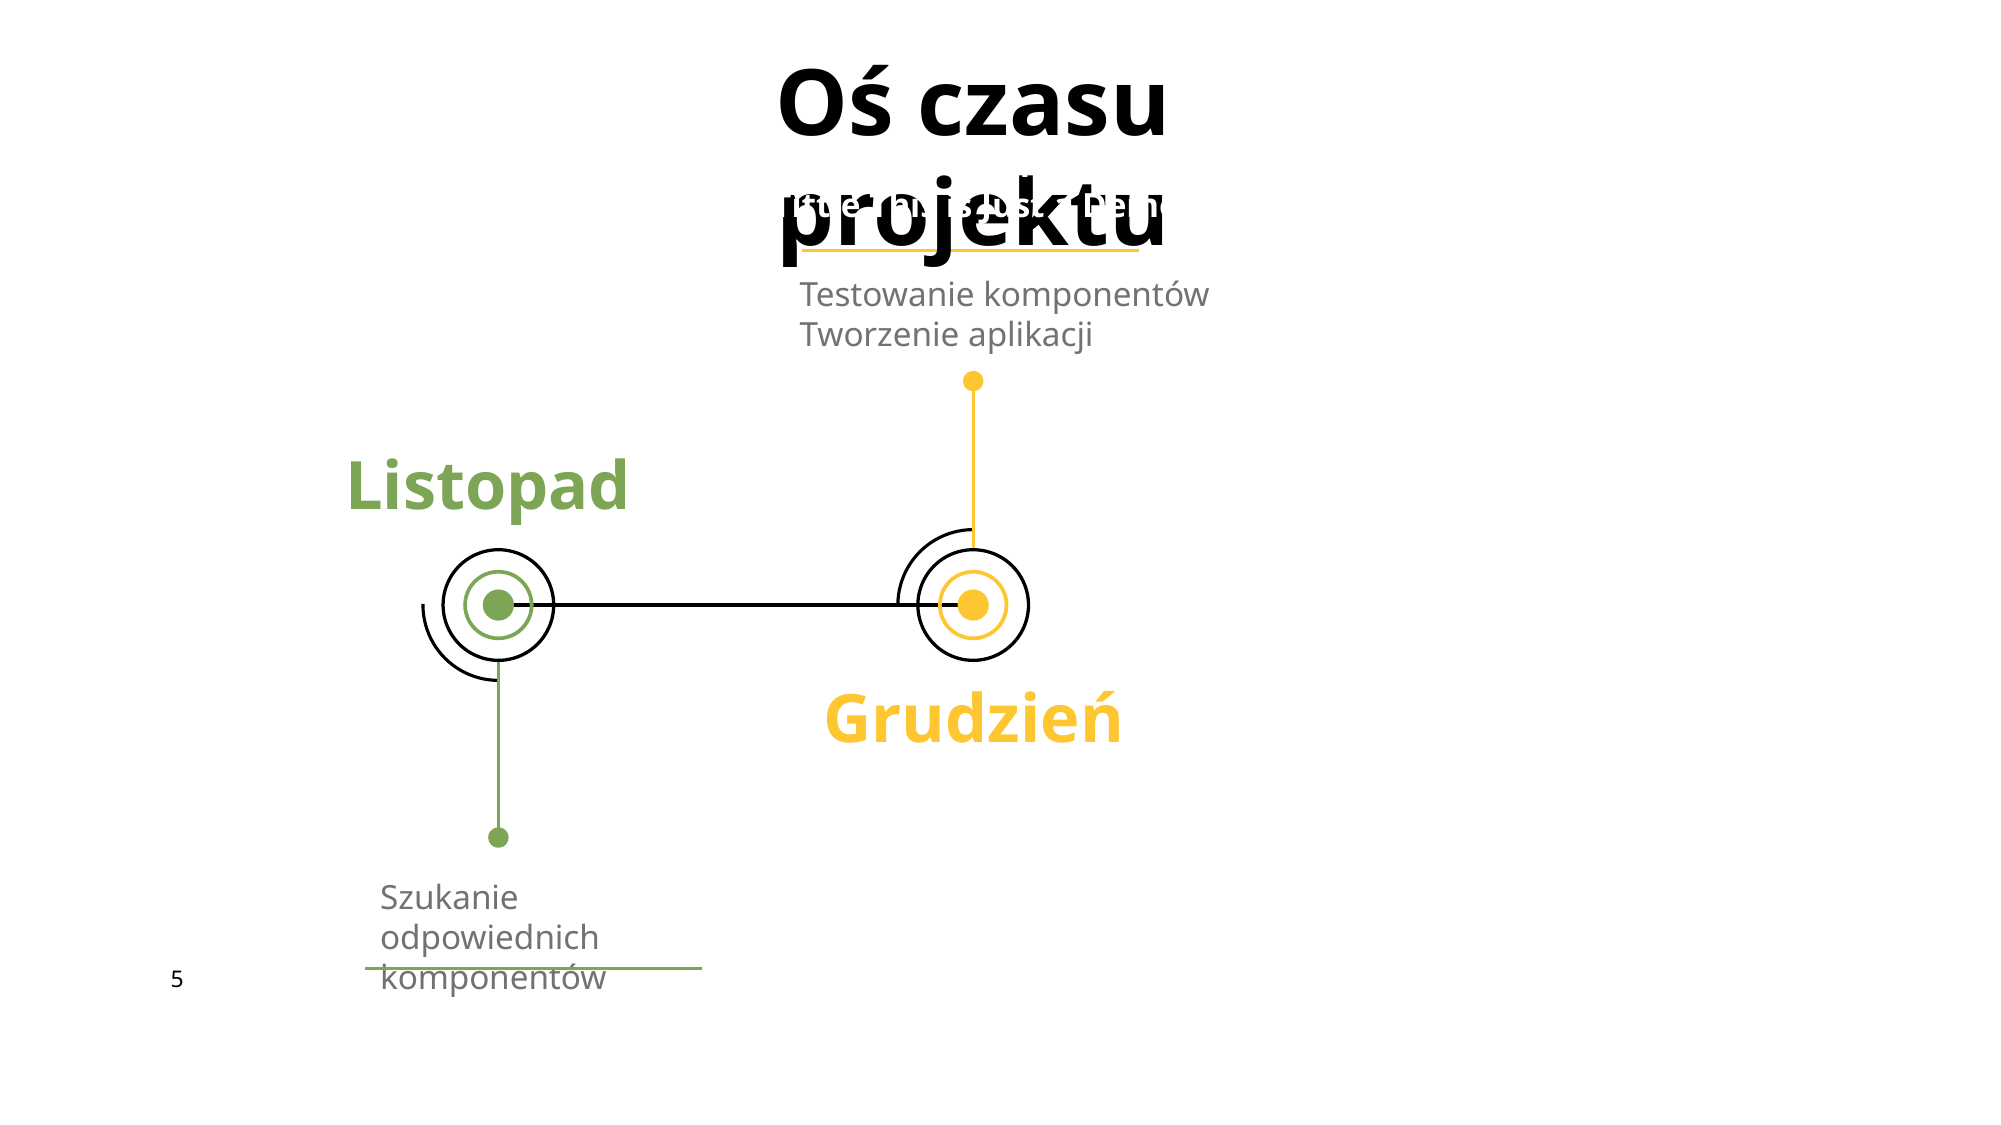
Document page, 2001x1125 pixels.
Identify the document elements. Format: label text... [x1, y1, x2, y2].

text_box Testowanie komponentów Tworzenie aplikacji [784, 265, 1237, 361]
text_box [961, 369, 985, 393]
text_box [422, 603, 497, 681]
text_box Szukanie odpowiednich komponentów [365, 868, 745, 1004]
text_box [956, 588, 990, 622]
text_box Listopad [315, 435, 662, 531]
text_box [937, 568, 1010, 642]
text_box [921, 553, 975, 604]
text_box [897, 529, 972, 604]
text_box [487, 826, 510, 849]
text_box [462, 568, 535, 642]
slide_number 5 [170, 964, 257, 1006]
text_box [440, 547, 557, 663]
text_box [915, 547, 1032, 664]
text_box [481, 588, 515, 622]
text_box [522, 36, 1425, 229]
text_box [446, 604, 499, 657]
text_box Grudzień [802, 668, 1146, 764]
